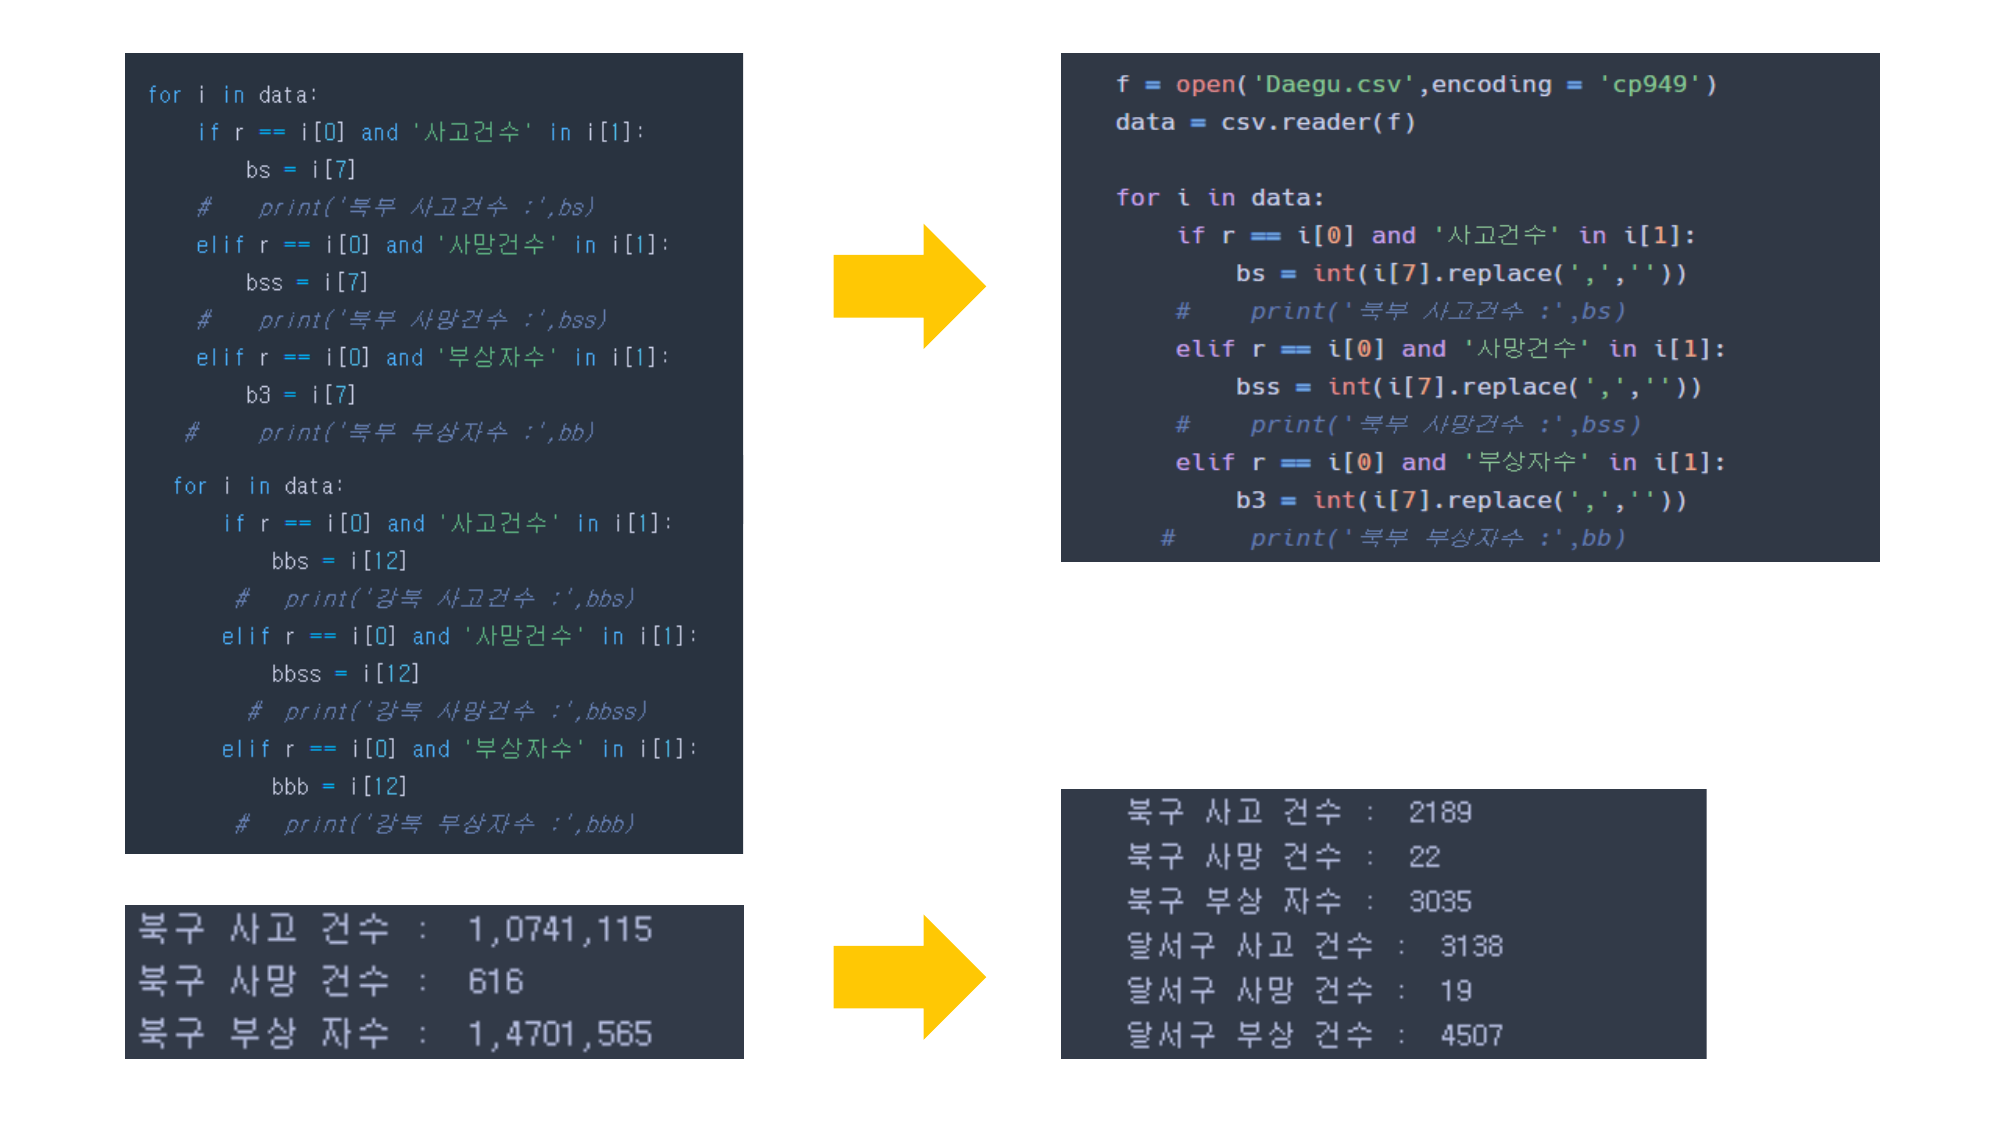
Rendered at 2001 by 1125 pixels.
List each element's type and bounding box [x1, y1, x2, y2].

picture [125, 905, 744, 1059]
list [125, 53, 744, 455]
picture [1061, 789, 1707, 1059]
text_box [832, 221, 988, 352]
picture [1061, 53, 1880, 562]
text_box [832, 911, 988, 1043]
picture [125, 455, 744, 854]
